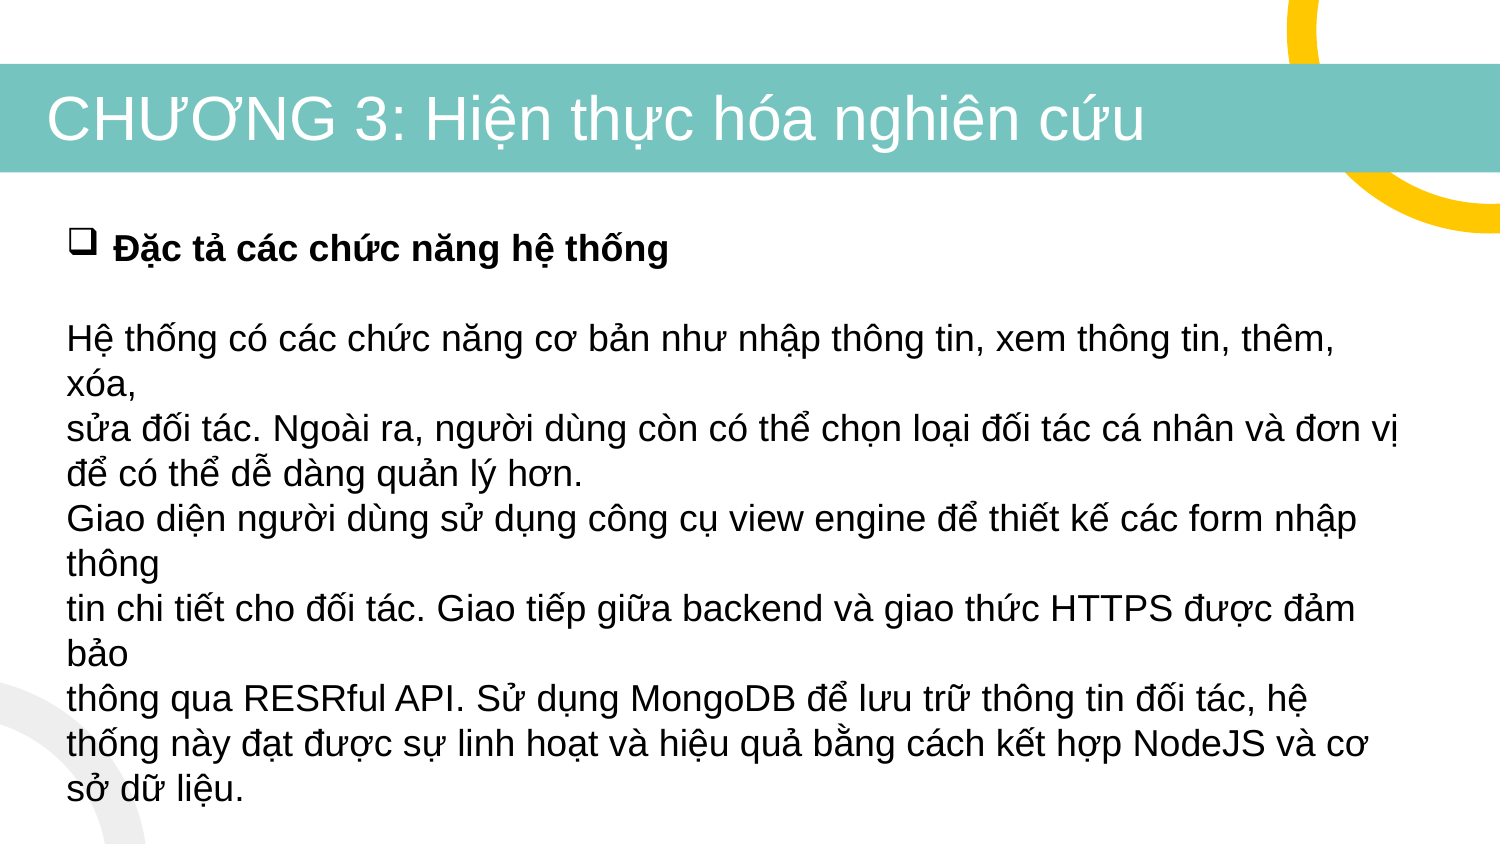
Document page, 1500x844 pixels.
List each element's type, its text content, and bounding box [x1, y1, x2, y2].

text_box Đặc tả các chức năng hệ thống Hệ thống có các chức năng cơ bản như nhập thông tin, xem thông tin, thêm, xóa, sửa đối tác. Ngoài ra, người dùng còn có thể chọn loại đối tác cá nhân và đơn vị để có thể dễ dàng quản lý hơn. Giao diện người dùng sử dụng công cụ view engine để thiết kế các form nhập thông tin chi tiết cho đối tác. Giao tiếp giữa backend và giao thức HTTPS được đảm bảo thông qua RESRful API. Sử dụng MongoDB để lưu trữ thông tin đối tác, hệ thống này đạt được sự linh hoạt và hiệu quả bằng cách kết hợp NodeJS và cơ sở dữ liệu. [51, 216, 1418, 817]
title CHƯƠNG 3: Hiện thực hóa nghiên cứu [31, 62, 1398, 157]
